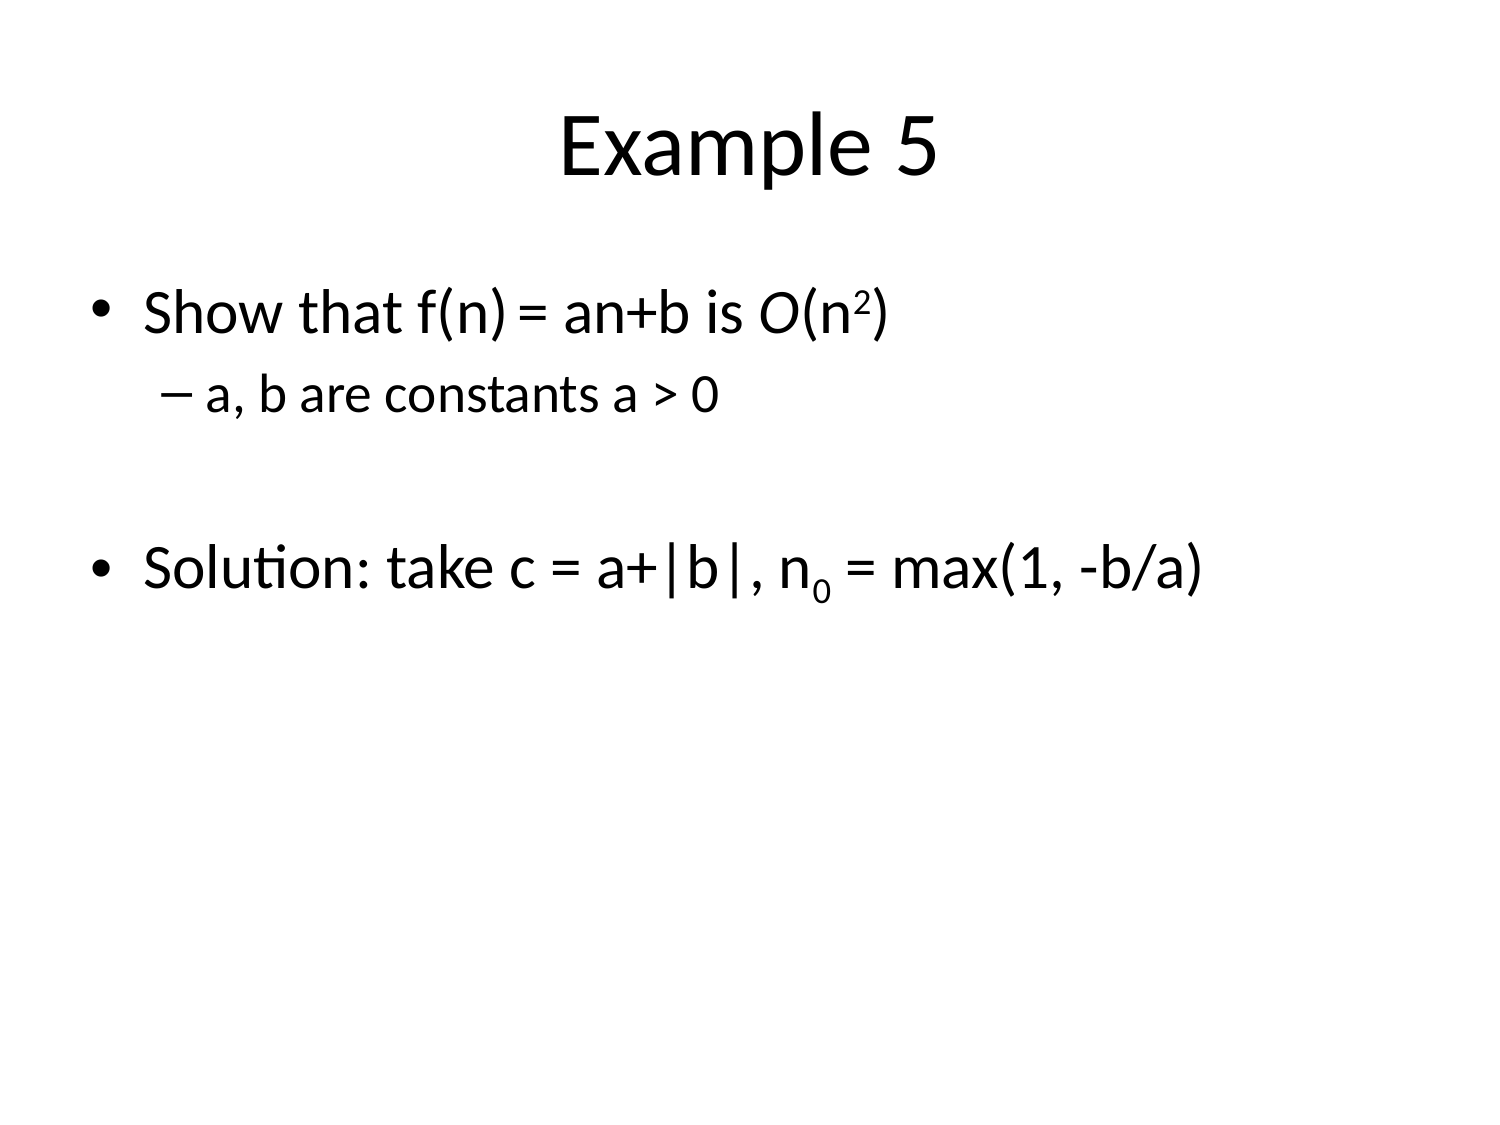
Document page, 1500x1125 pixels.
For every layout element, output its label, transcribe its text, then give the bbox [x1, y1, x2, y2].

list Show that f(n) = an+b is O(n2) a, b are constants a > 0 Solution: take c = a+|b|, n0 = max(1, -b/a) [75, 262, 1425, 620]
title Example 5 [75, 45, 1425, 233]
